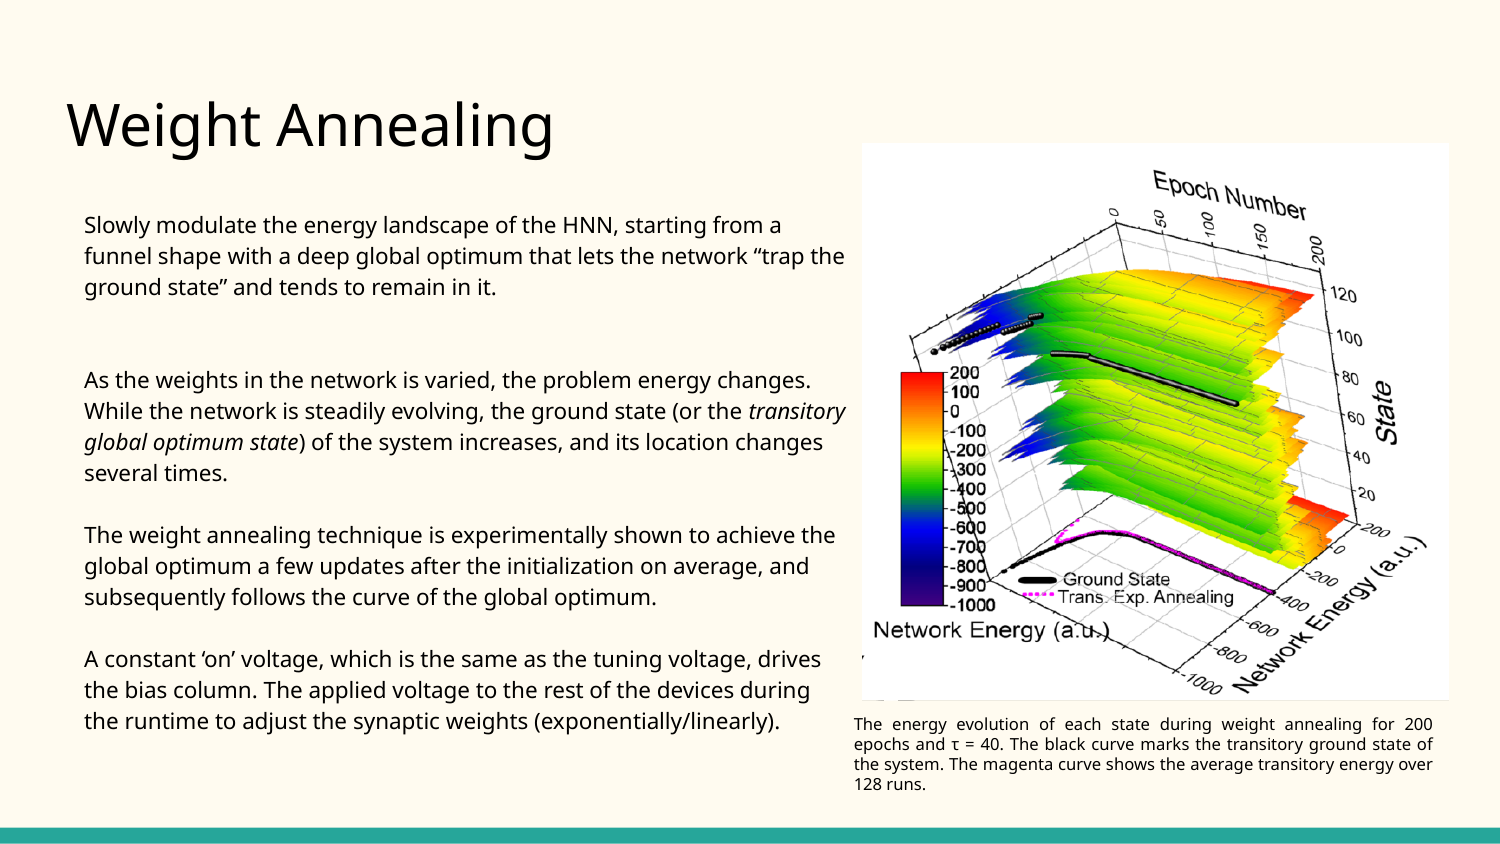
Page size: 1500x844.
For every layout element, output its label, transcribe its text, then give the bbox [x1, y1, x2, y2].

text_box The energy evolution of each state during weight annealing for 200 epochs and τ = 40. The black curve marks the transitory ground state of the system. The magenta curve shows the average transitory energy over 128 runs. [838, 706, 1449, 802]
title Weight Annealing [51, 72, 1449, 174]
picture [860, 142, 1450, 701]
